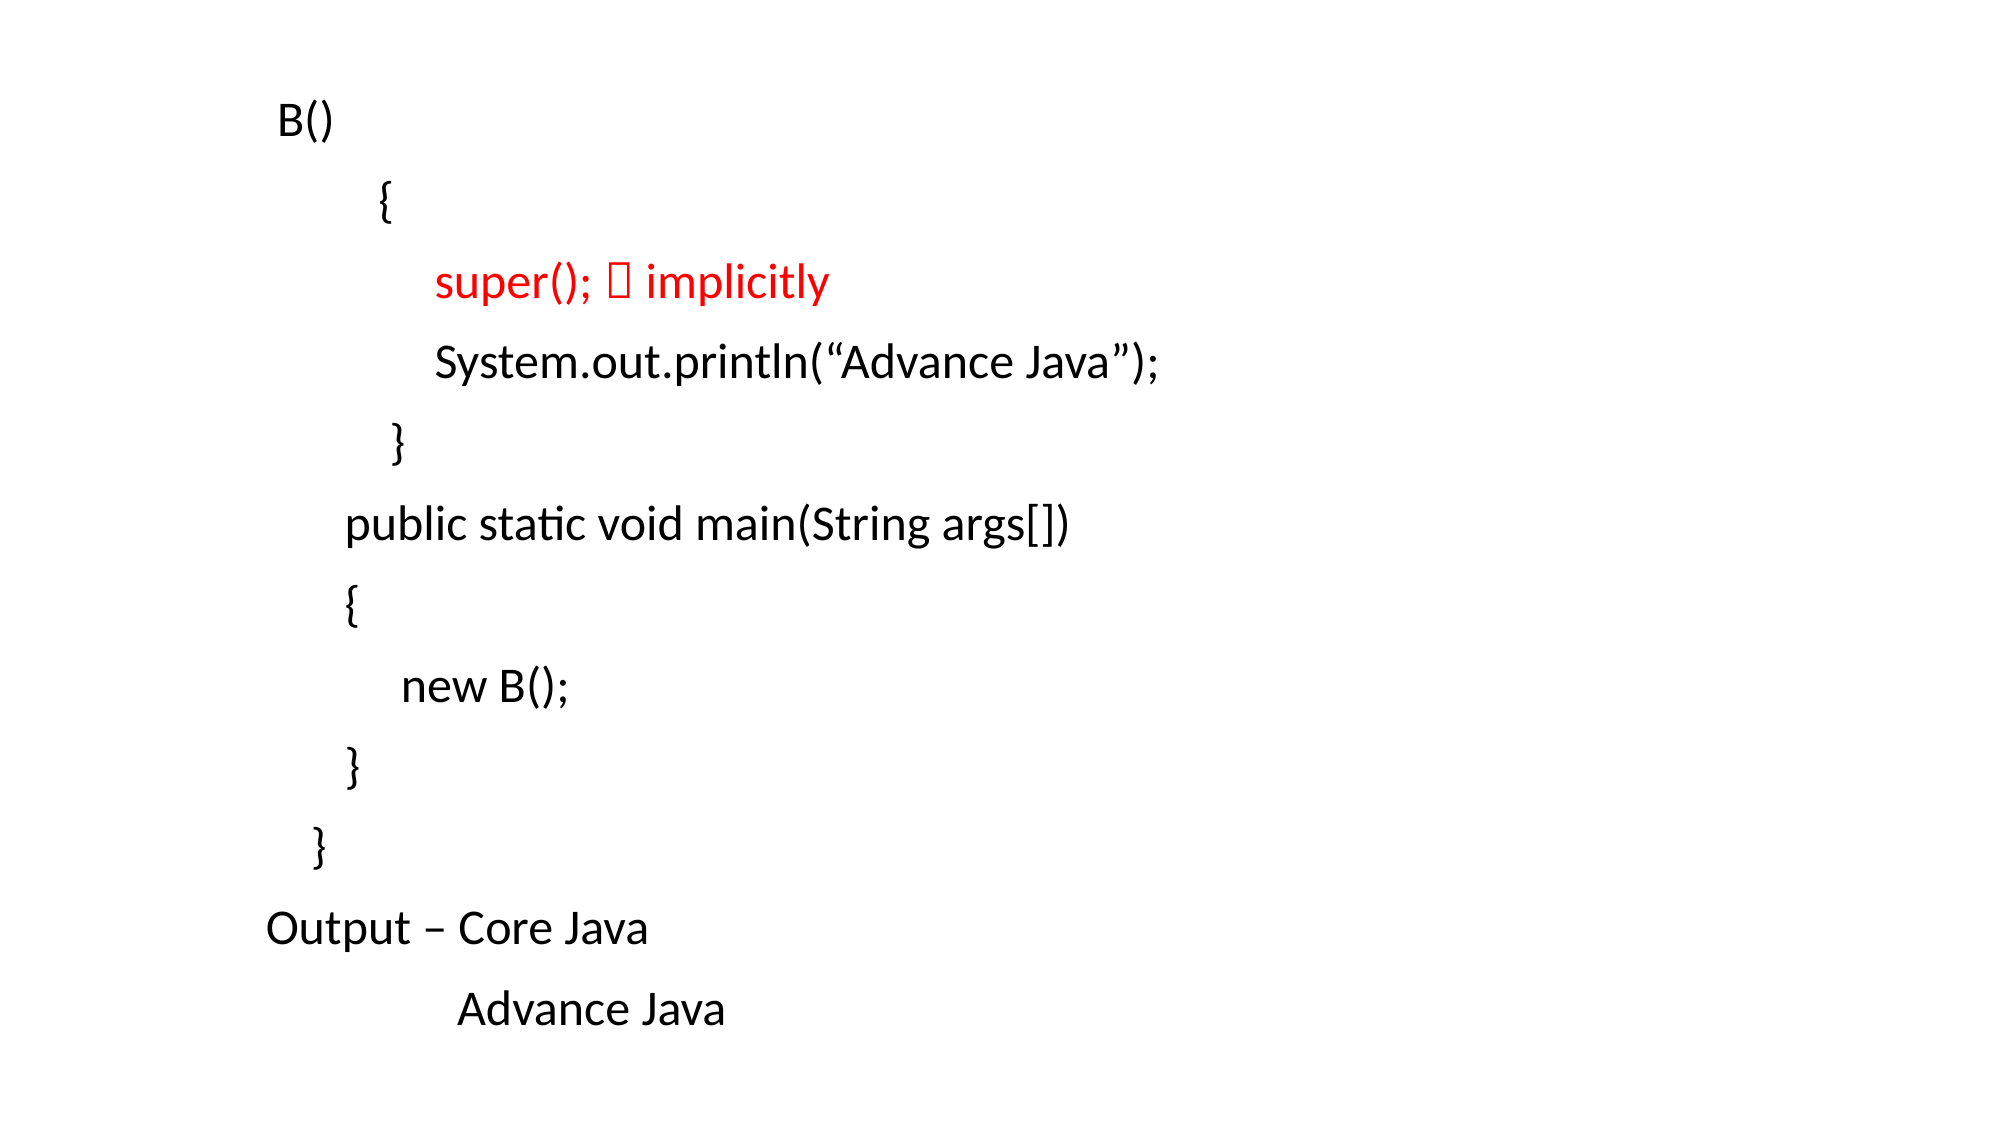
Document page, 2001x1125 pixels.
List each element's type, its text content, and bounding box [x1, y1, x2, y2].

text_box B() { super();  implicitly System.out.println(“Advance Java”); } public static void main(String args[]) { new B(); } } Output – Core Java Advance Java [176, 74, 1759, 1043]
